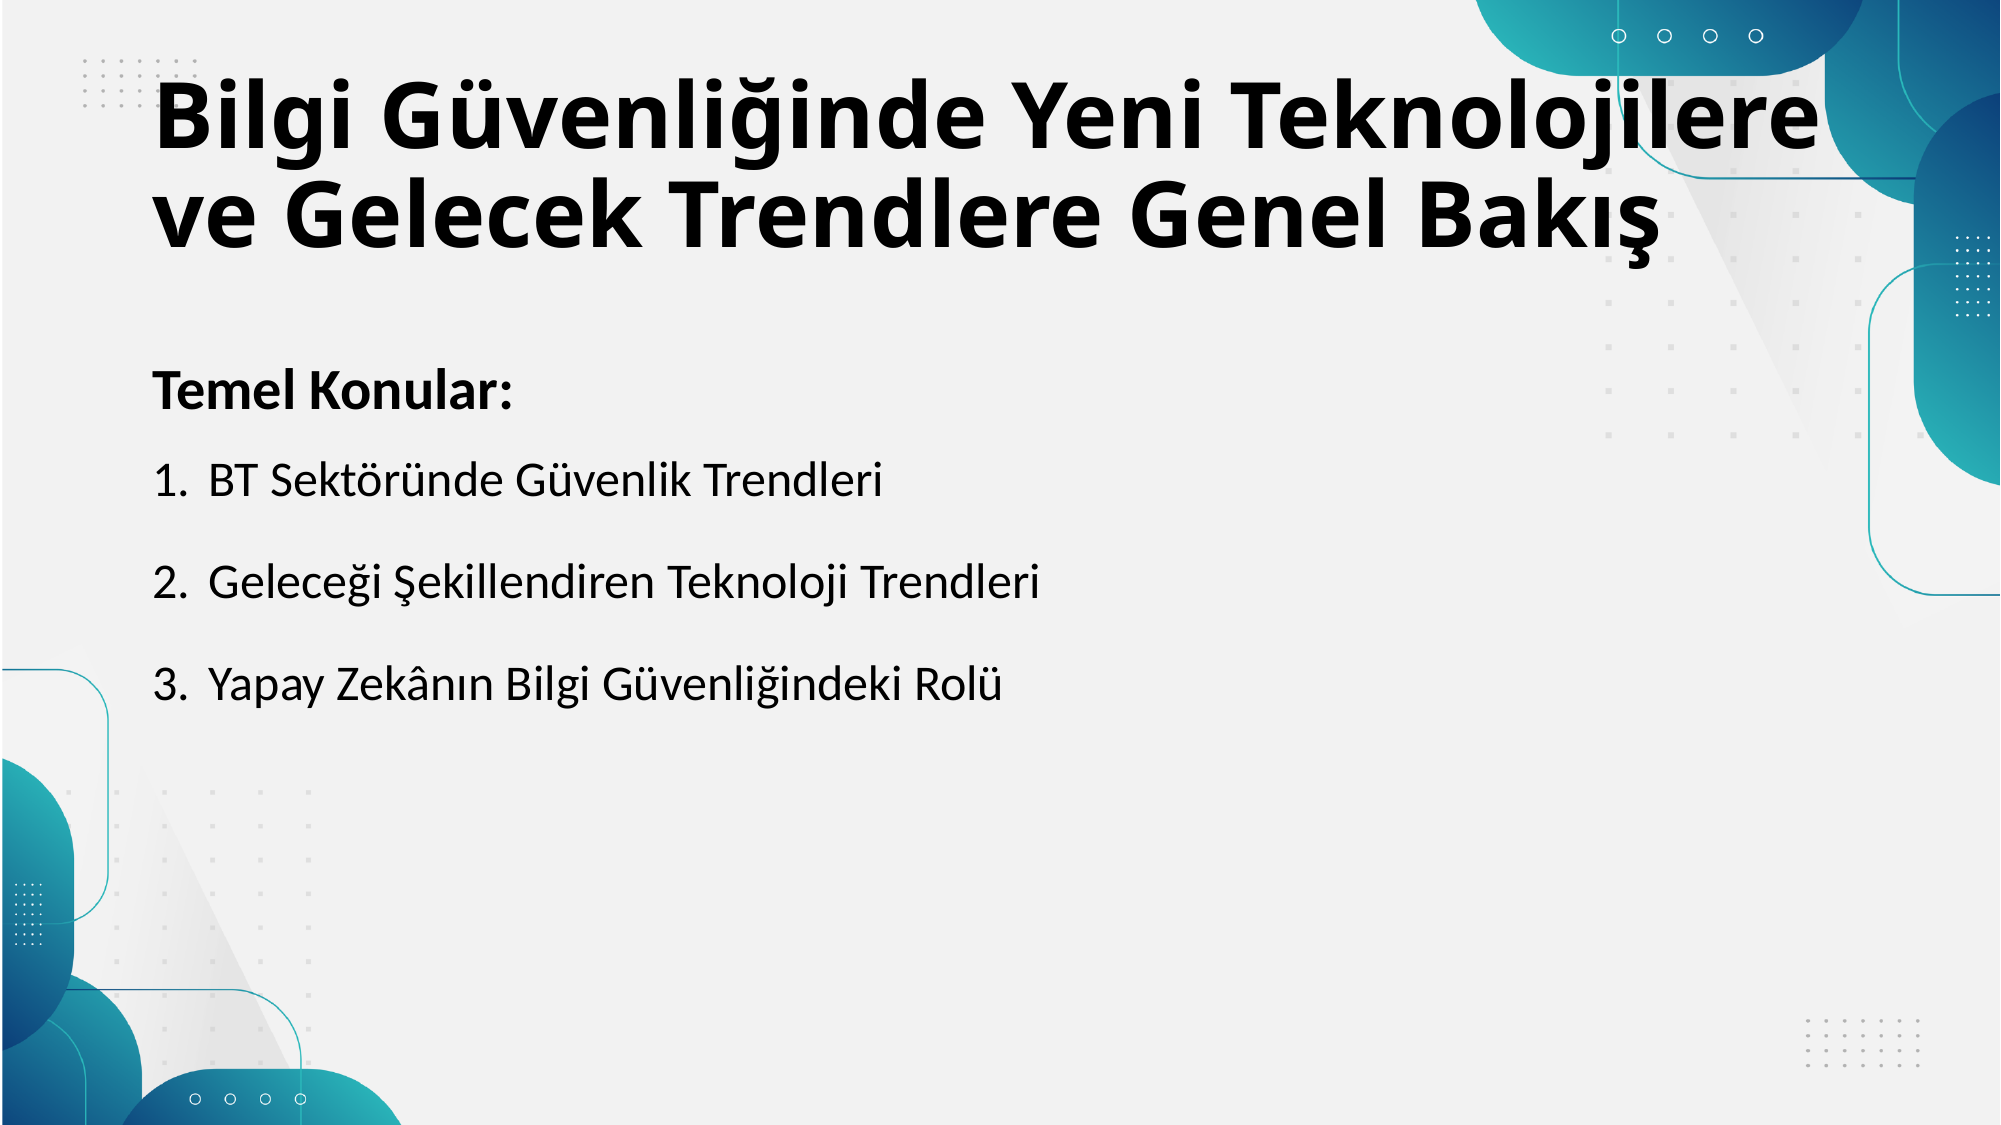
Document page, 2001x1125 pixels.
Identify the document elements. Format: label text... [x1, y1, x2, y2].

list Temel Konular: BT Sektöründe Güvenlik Trendleri Geleceği Şekillendiren Teknoloji Trendleri Yapay Zekânın Bilgi Güvenliğindeki Rolü [137, 351, 1863, 1066]
title Bilgi Güvenliğinde Yeni Teknolojilere ve Gelecek Trendlere Genel Bakış [137, 59, 1863, 278]
picture [2, 0, 2000, 1125]
